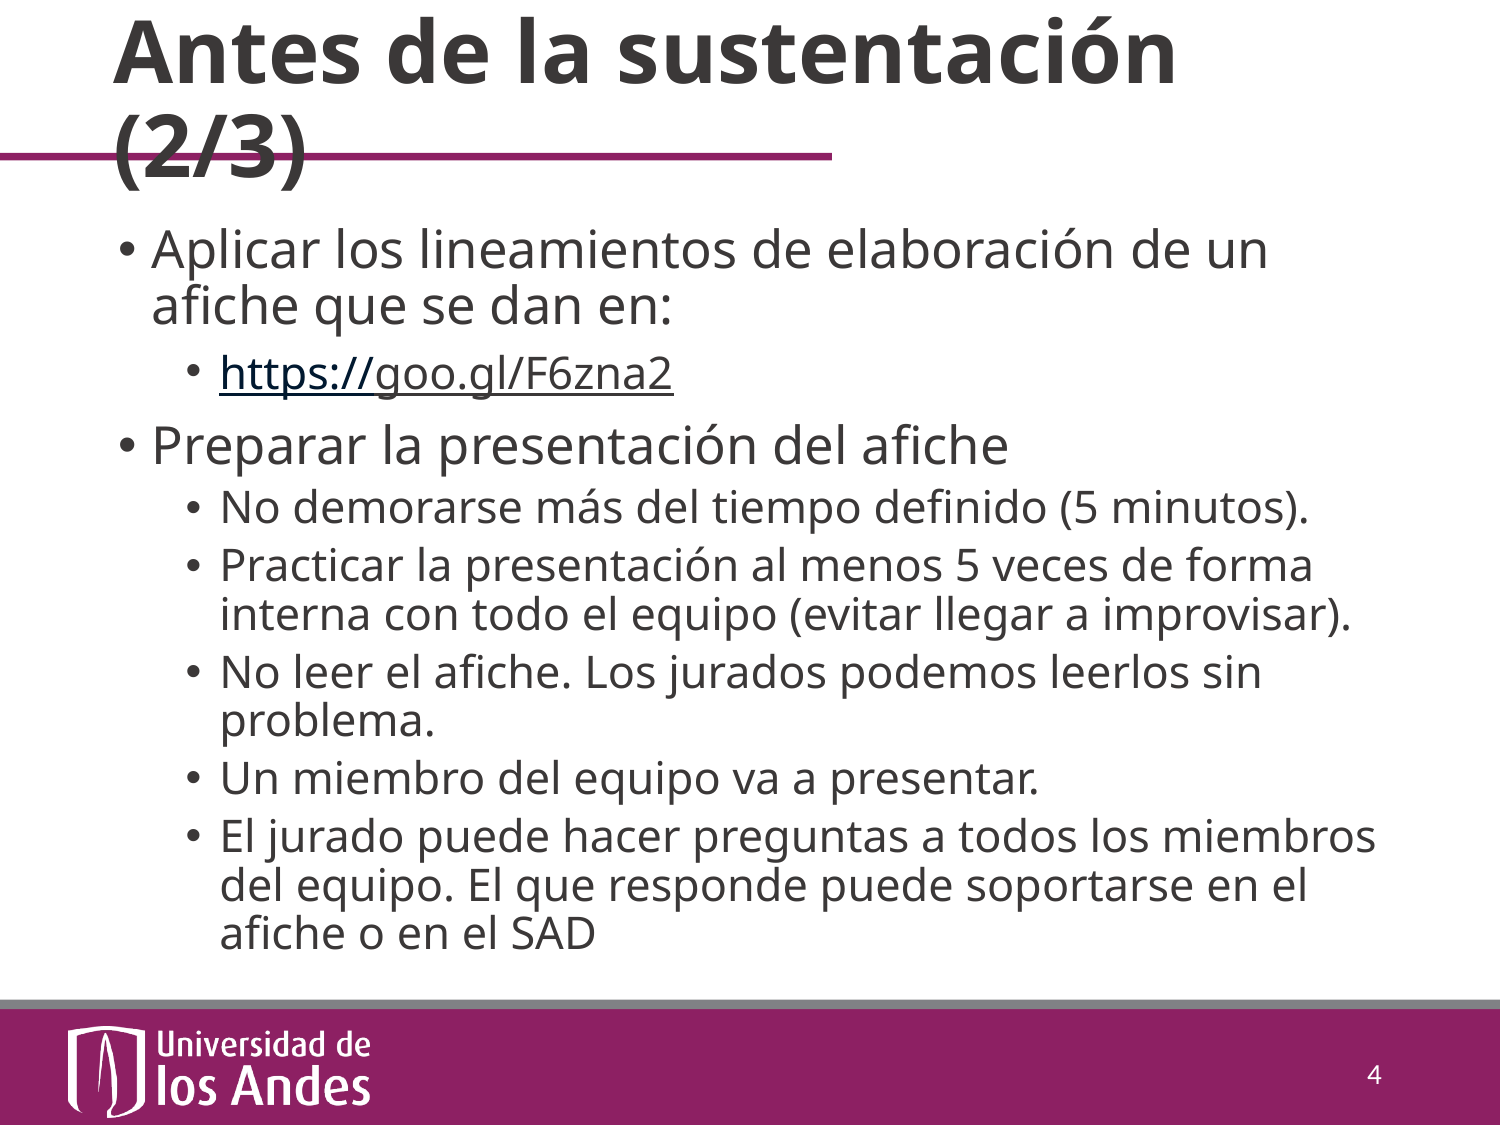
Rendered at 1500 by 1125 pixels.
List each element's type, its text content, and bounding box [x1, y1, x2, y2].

picture [68, 1026, 370, 1118]
title Antes de la sustentación (2/3) [98, 0, 1397, 205]
slide_number 4 [1059, 1042, 1397, 1103]
list Aplicar los lineamientos de elaboración de un afiche que se dan en: https://goo.gl/F6zna2 Preparar la presentación del afiche No demorarse más del tiempo definido (5 minutos). Practicar la presentación al menos 5 veces de forma interna con todo el equipo (evitar llegar a improvisar). No leer el afiche. Los jurados podemos leerlos sin problema. Un miembro del equipo va a presentar. El jurado puede hacer preguntas a todos los miembros del equipo. El que responde puede soportarse en el afiche o en el SAD [103, 215, 1397, 979]
